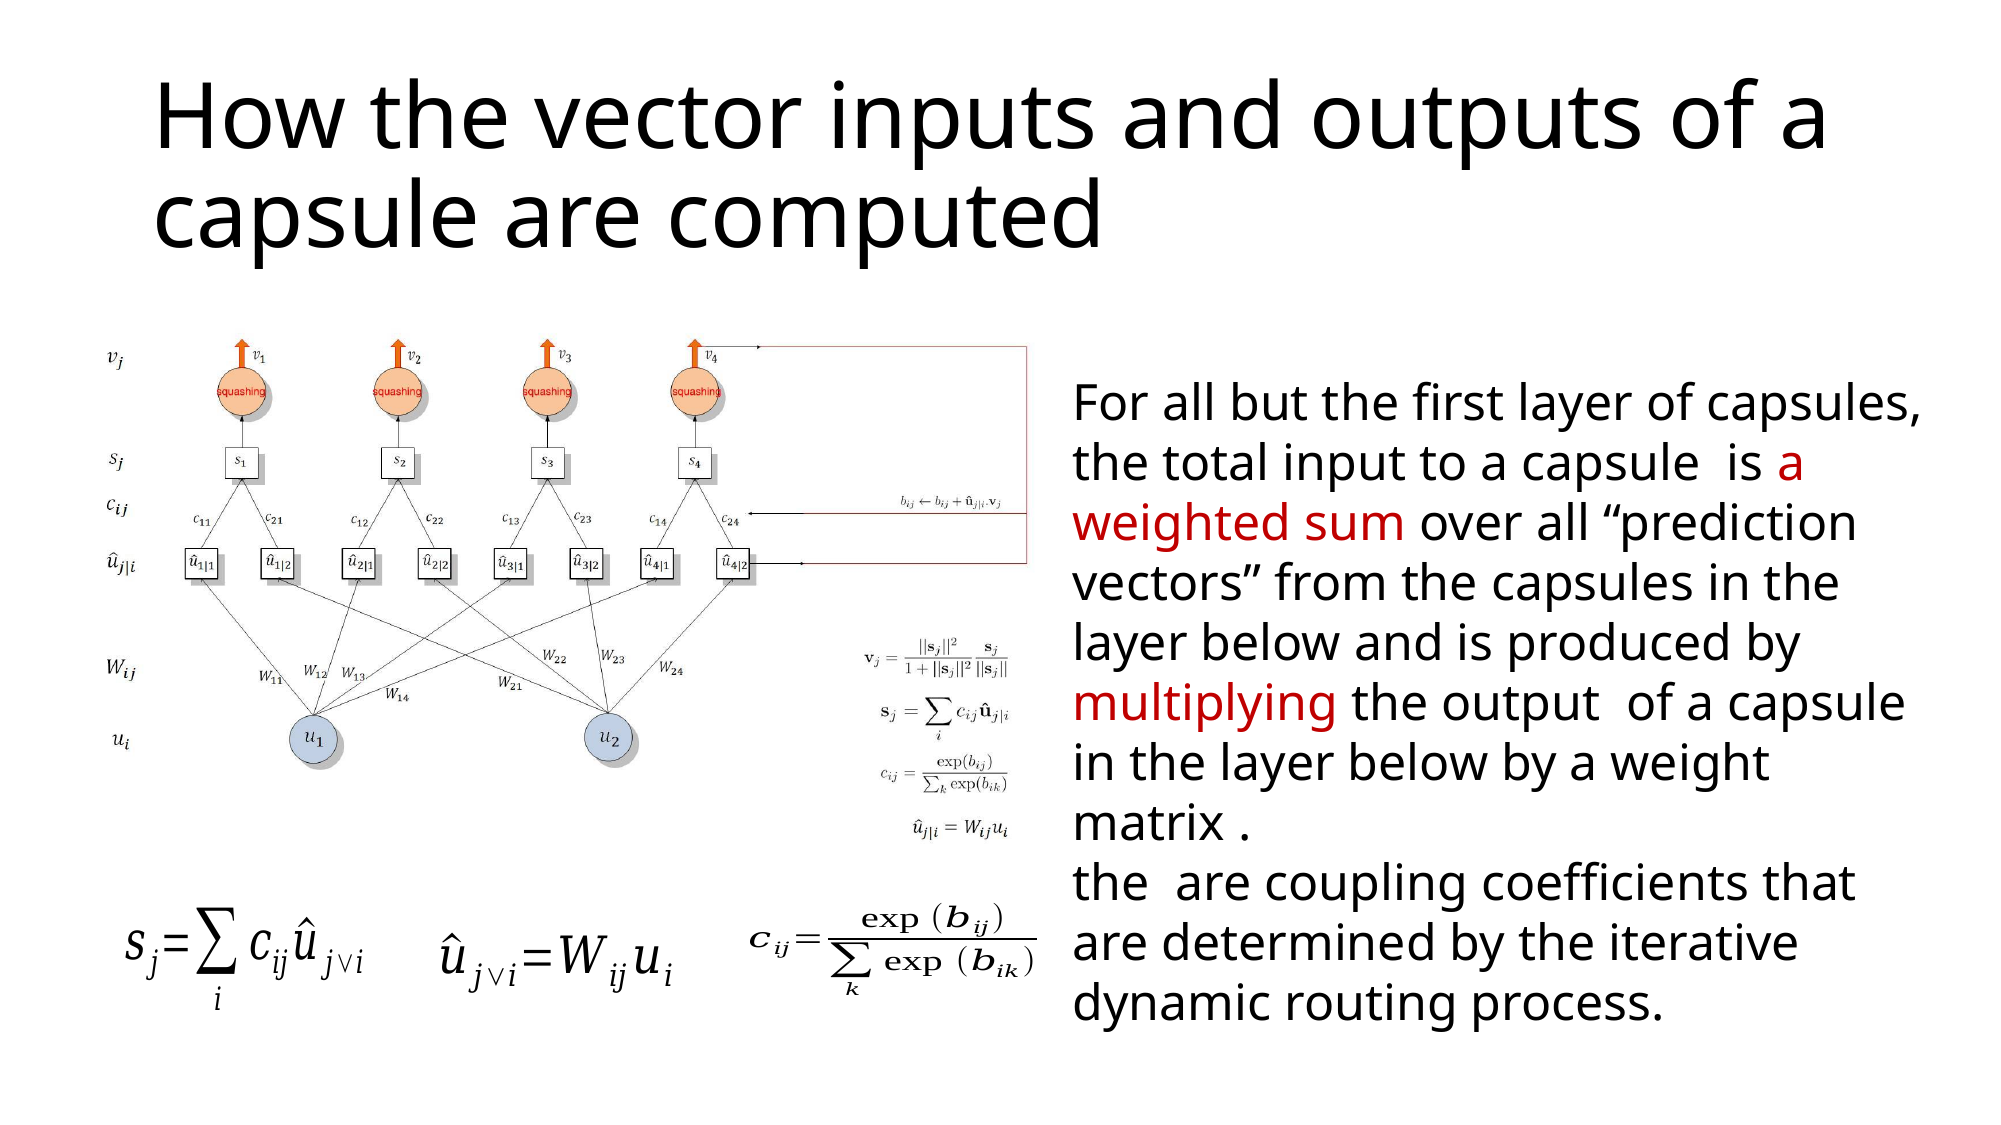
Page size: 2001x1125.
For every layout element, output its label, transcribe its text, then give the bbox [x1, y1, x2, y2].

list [79, 287, 1055, 862]
title How the vector inputs and outputs of a capsule are computed [137, 59, 1863, 278]
